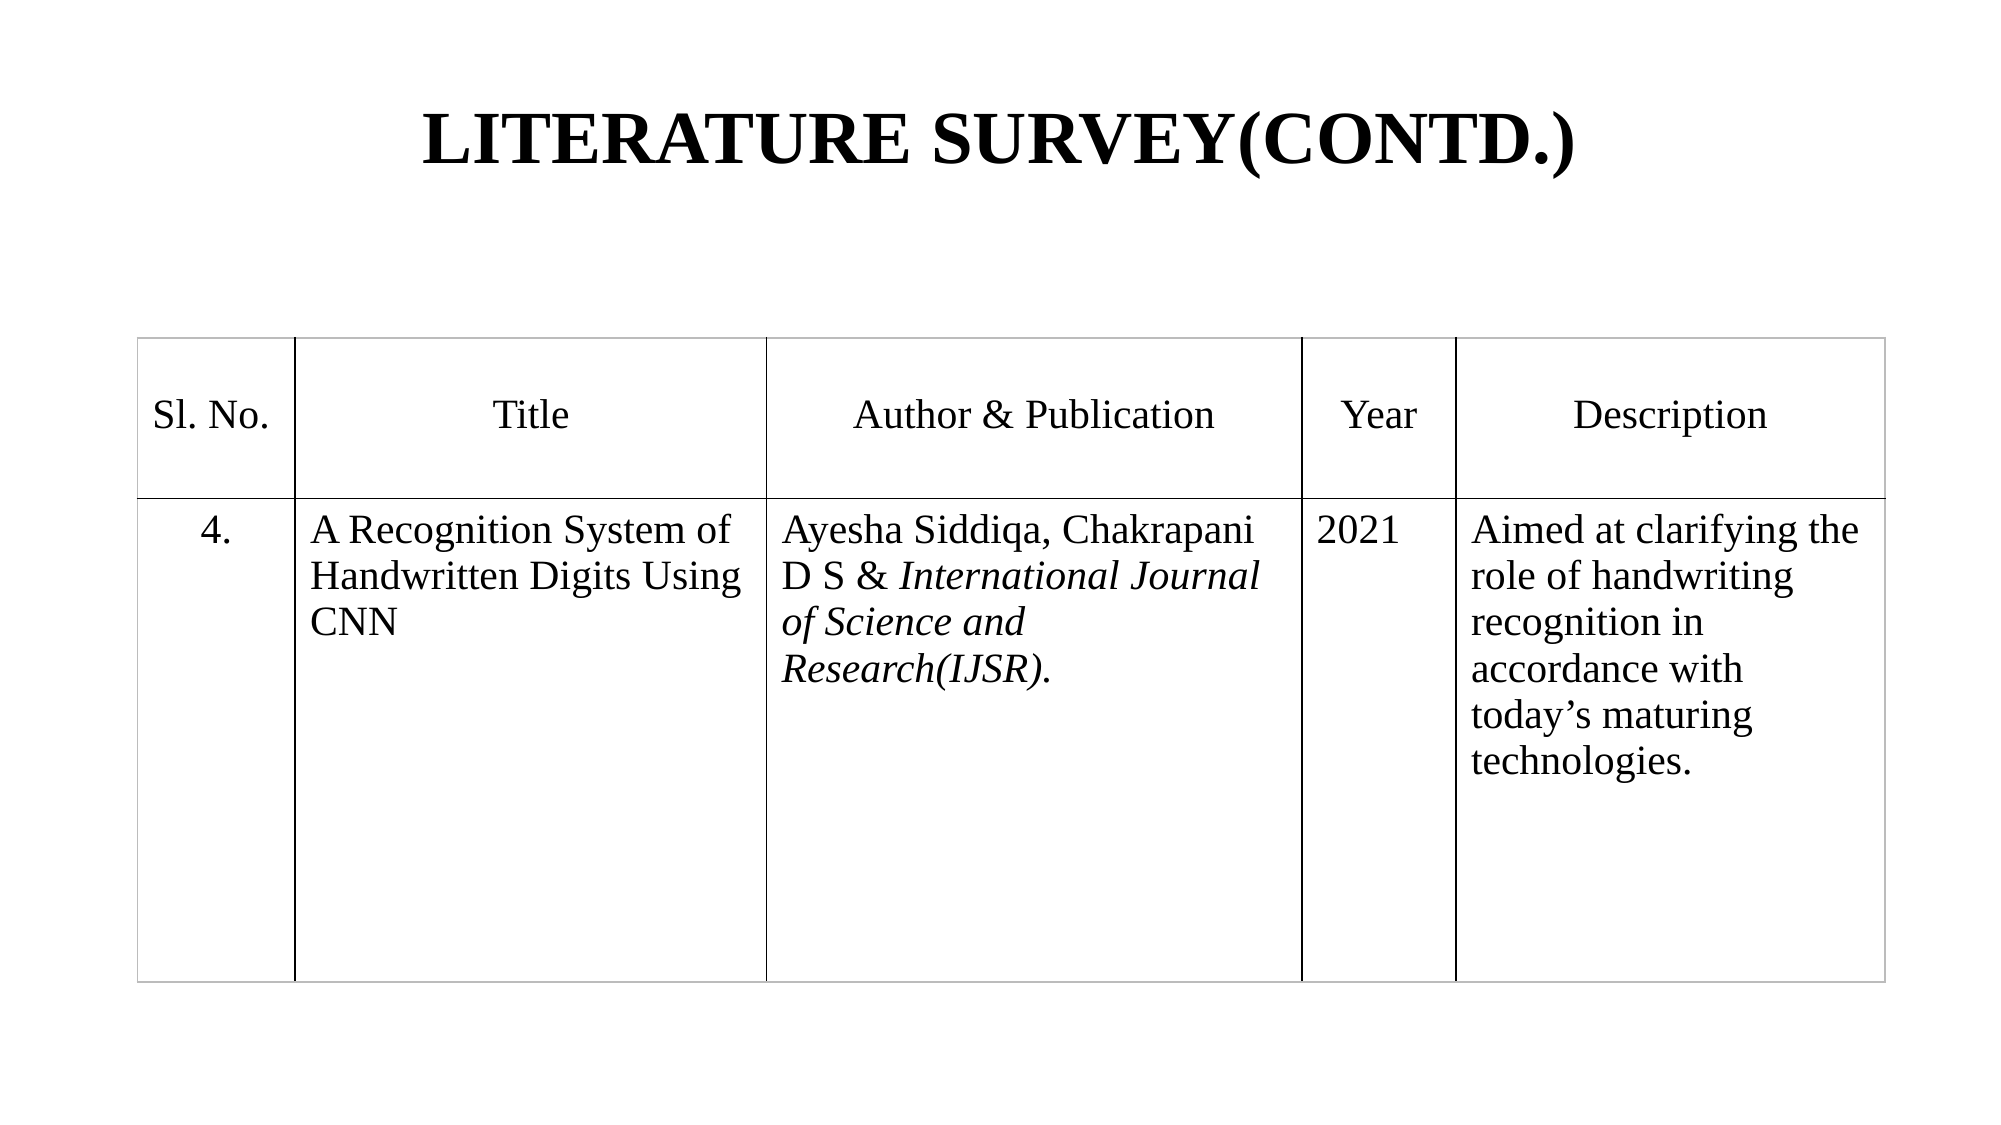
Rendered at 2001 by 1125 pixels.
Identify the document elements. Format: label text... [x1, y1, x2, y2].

table_header Description [1457, 339, 1884, 498]
table_header Year [1303, 339, 1455, 498]
table_cell A Recognition System of Handwritten Digits Using CNN [296, 499, 766, 981]
table_cell Ayesha Siddiqa, Chakrapani D S & International Journal of Science and Research(IJSR). [767, 499, 1301, 981]
table_cell 4. [138, 499, 294, 981]
title LITERATURE SURVEY(CONTD.) [137, 59, 1863, 219]
table_cell 2021 [1303, 499, 1455, 981]
table_header Sl. No. [138, 339, 294, 498]
table_header Title [296, 339, 766, 498]
table_header Author & Publication [767, 339, 1301, 498]
table_cell Aimed at clarifying the role of handwriting recognition in accordance with today’s maturing technologies. [1457, 499, 1884, 981]
